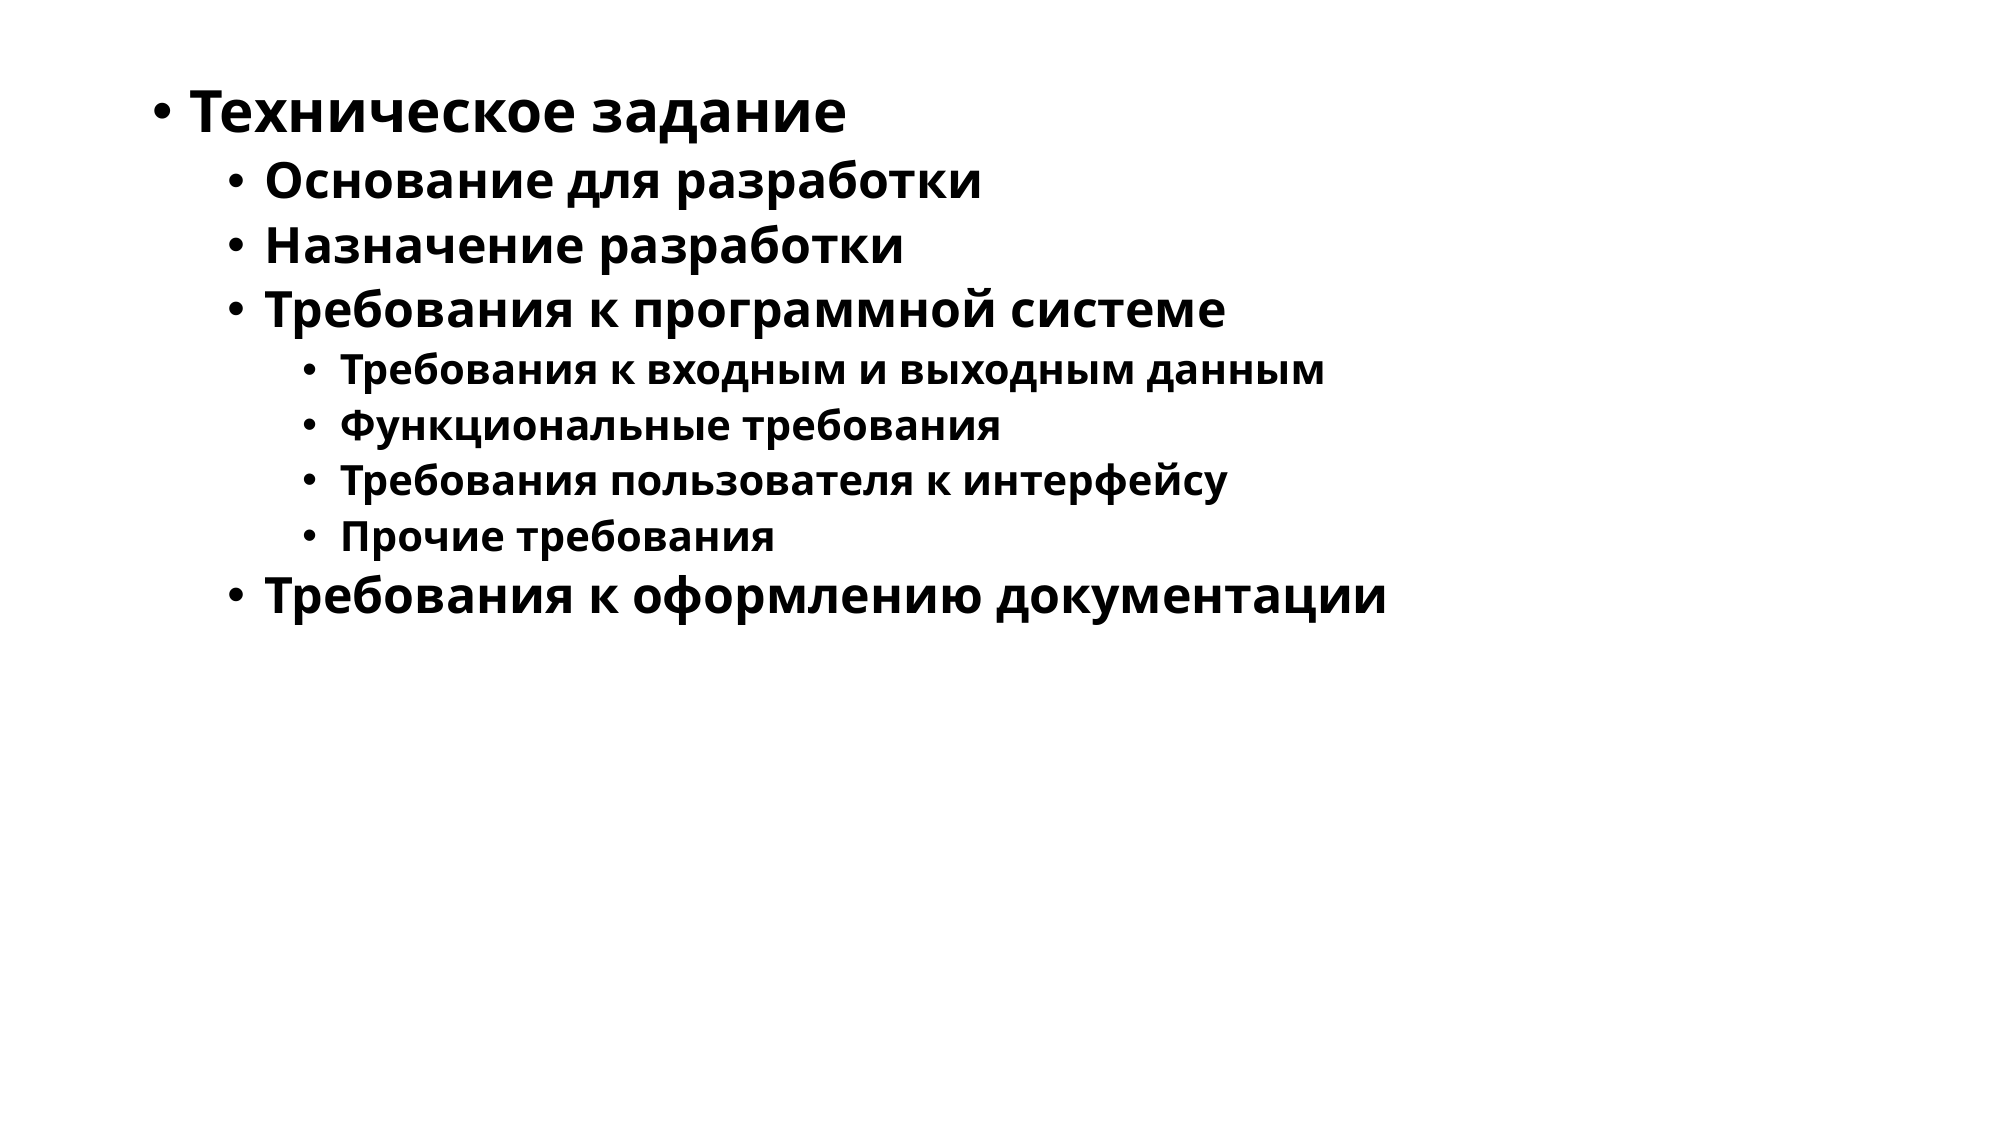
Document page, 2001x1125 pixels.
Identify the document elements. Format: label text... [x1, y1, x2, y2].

list Техническое задание Основание для разработки Назначение разработки Требования к программной системе Требования к входным и выходным данным Функциональные требования Требования пользователя к интерфейсу Прочие требования Требования к оформлению документации [137, 75, 1863, 1014]
